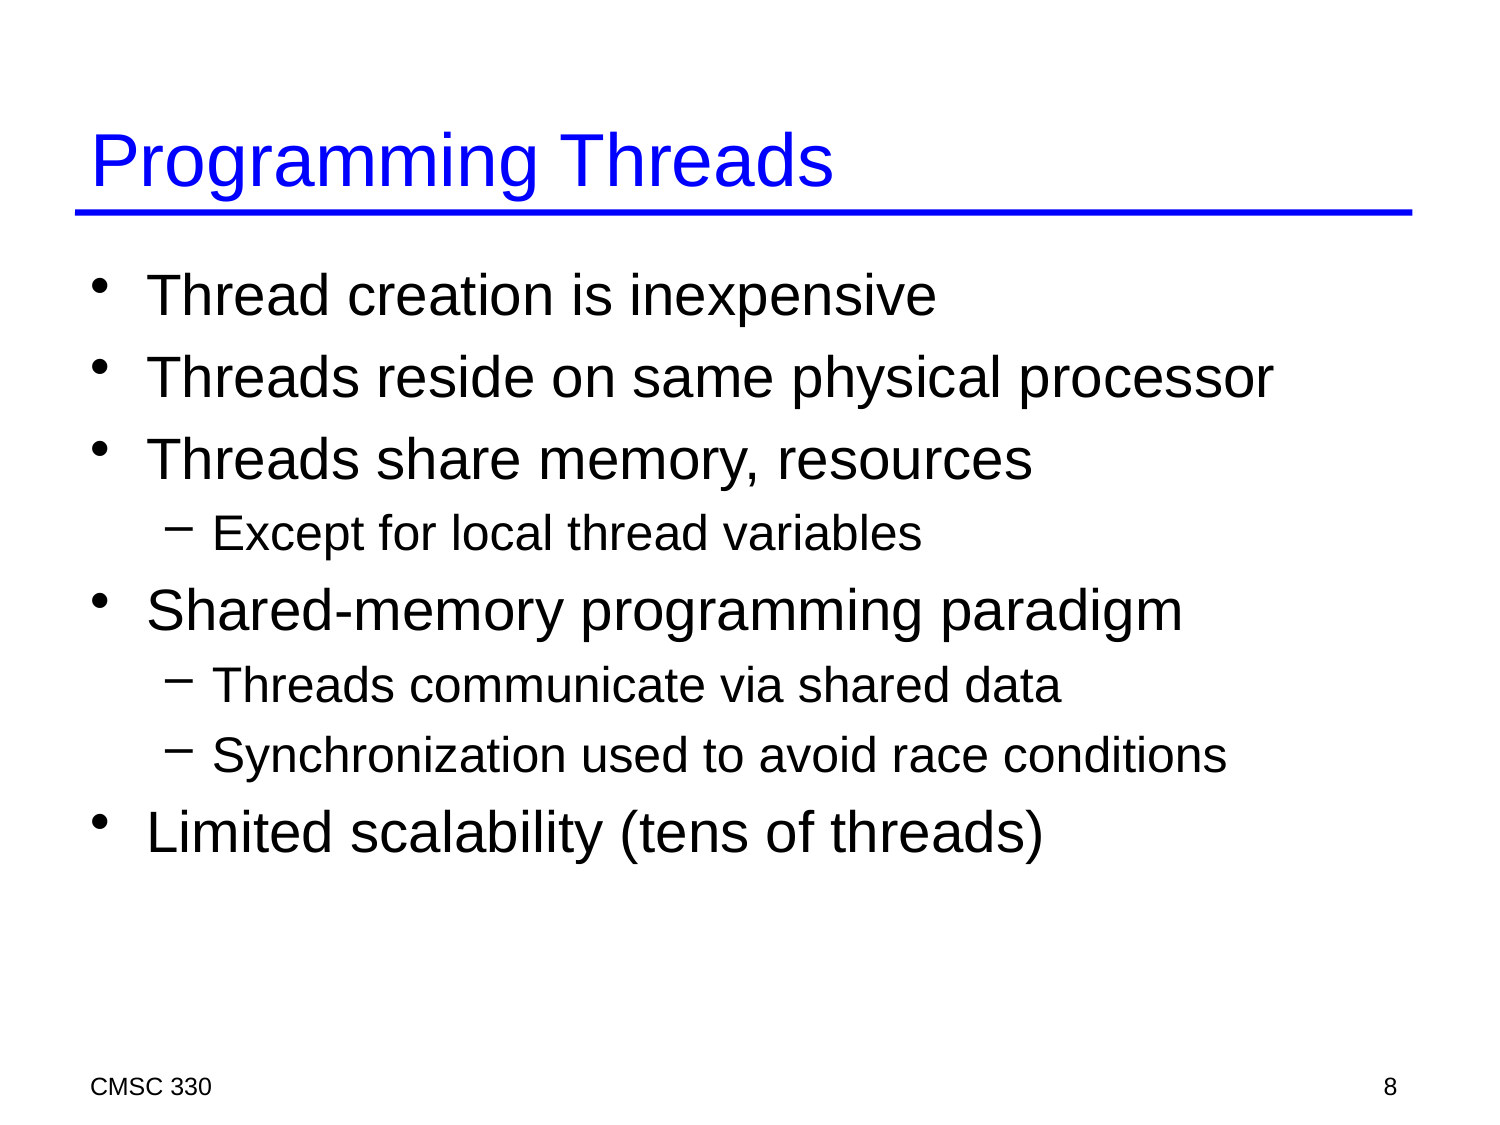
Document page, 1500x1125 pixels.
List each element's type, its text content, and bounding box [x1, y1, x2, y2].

footer CMSC 330 [74, 1062, 988, 1101]
slide_number 8 [1099, 1062, 1413, 1101]
title Programming Threads [74, 99, 1413, 213]
list Thread creation is inexpensive Threads reside on same physical processor Threads share memory, resources Except for local thread variables Shared-memory programming paradigm Threads communicate via shared data Synchronization used to avoid race conditions Limited scalability (tens of threads) [74, 249, 1413, 1051]
